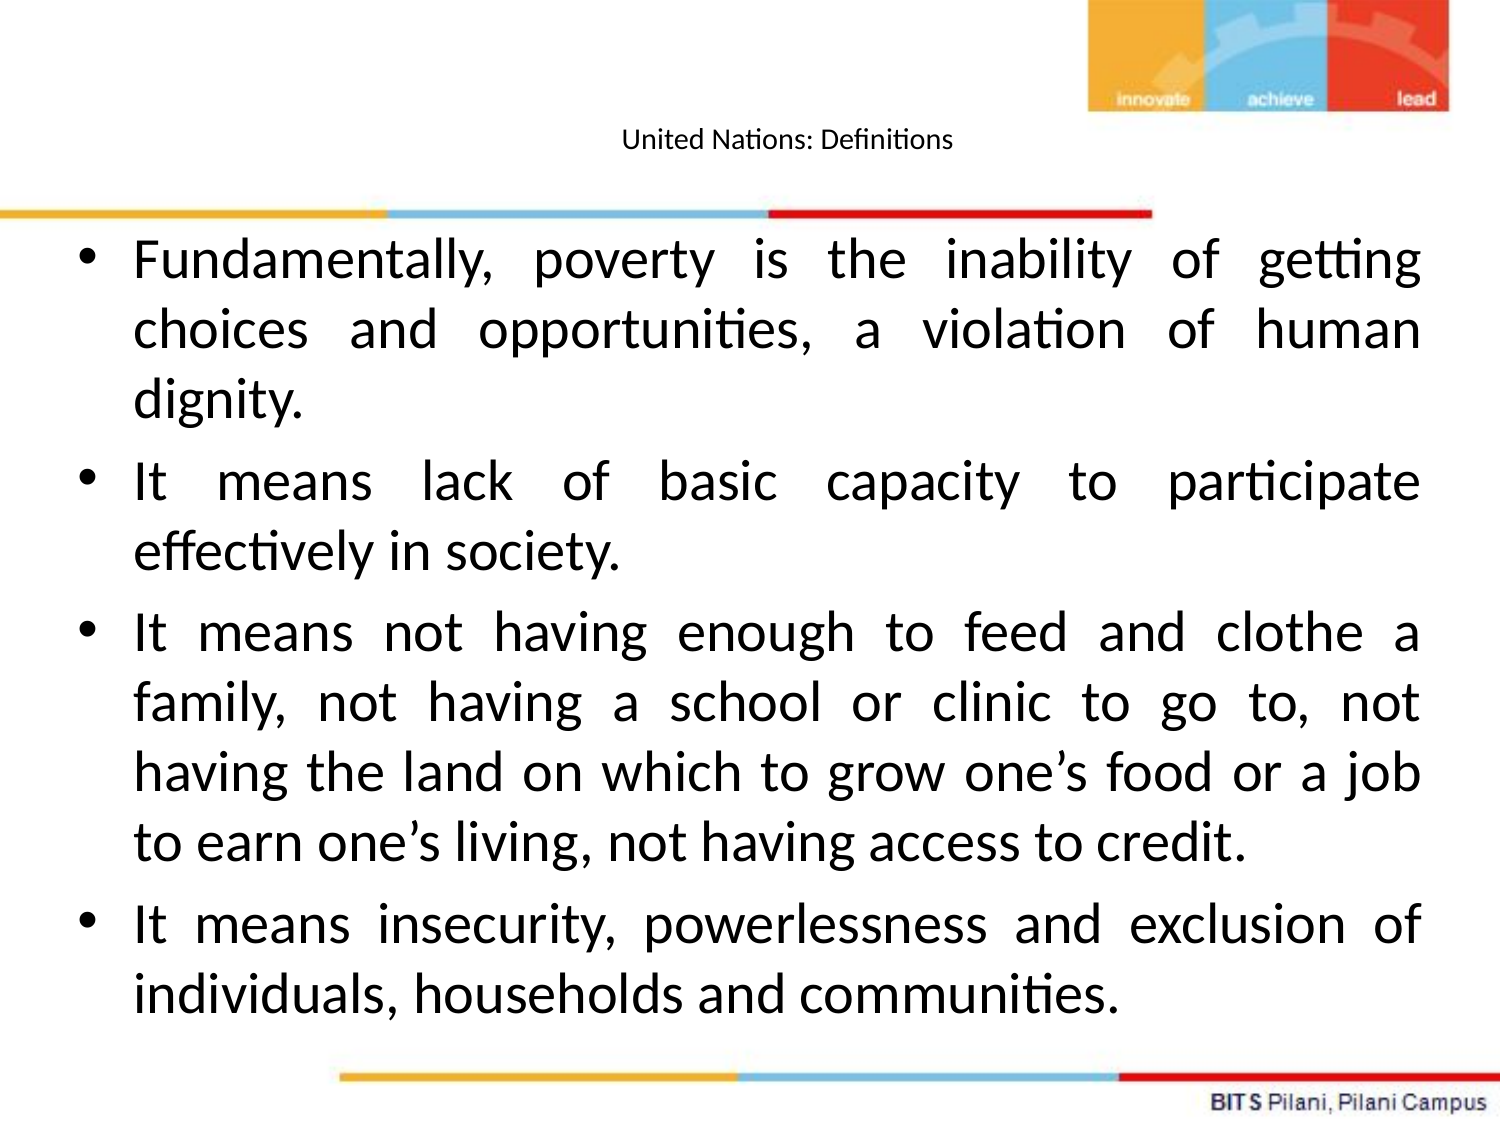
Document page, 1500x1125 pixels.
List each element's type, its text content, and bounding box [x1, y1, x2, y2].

list Fundamentally, poverty is the inability of getting choices and opportunities, a violation of human dignity. It means lack of basic capacity to participate effectively in society. It means not having enough to feed and clothe a family, not having a school or clinic to go to, not having the land on which to grow one’s food or a job to earn one’s living, not having access to credit. It means insecurity, powerlessness and exclusion of individuals, households and communities. [62, 212, 1438, 1038]
picture [0, 0, 1500, 1125]
title United Nations: Definitions [150, 75, 1425, 200]
